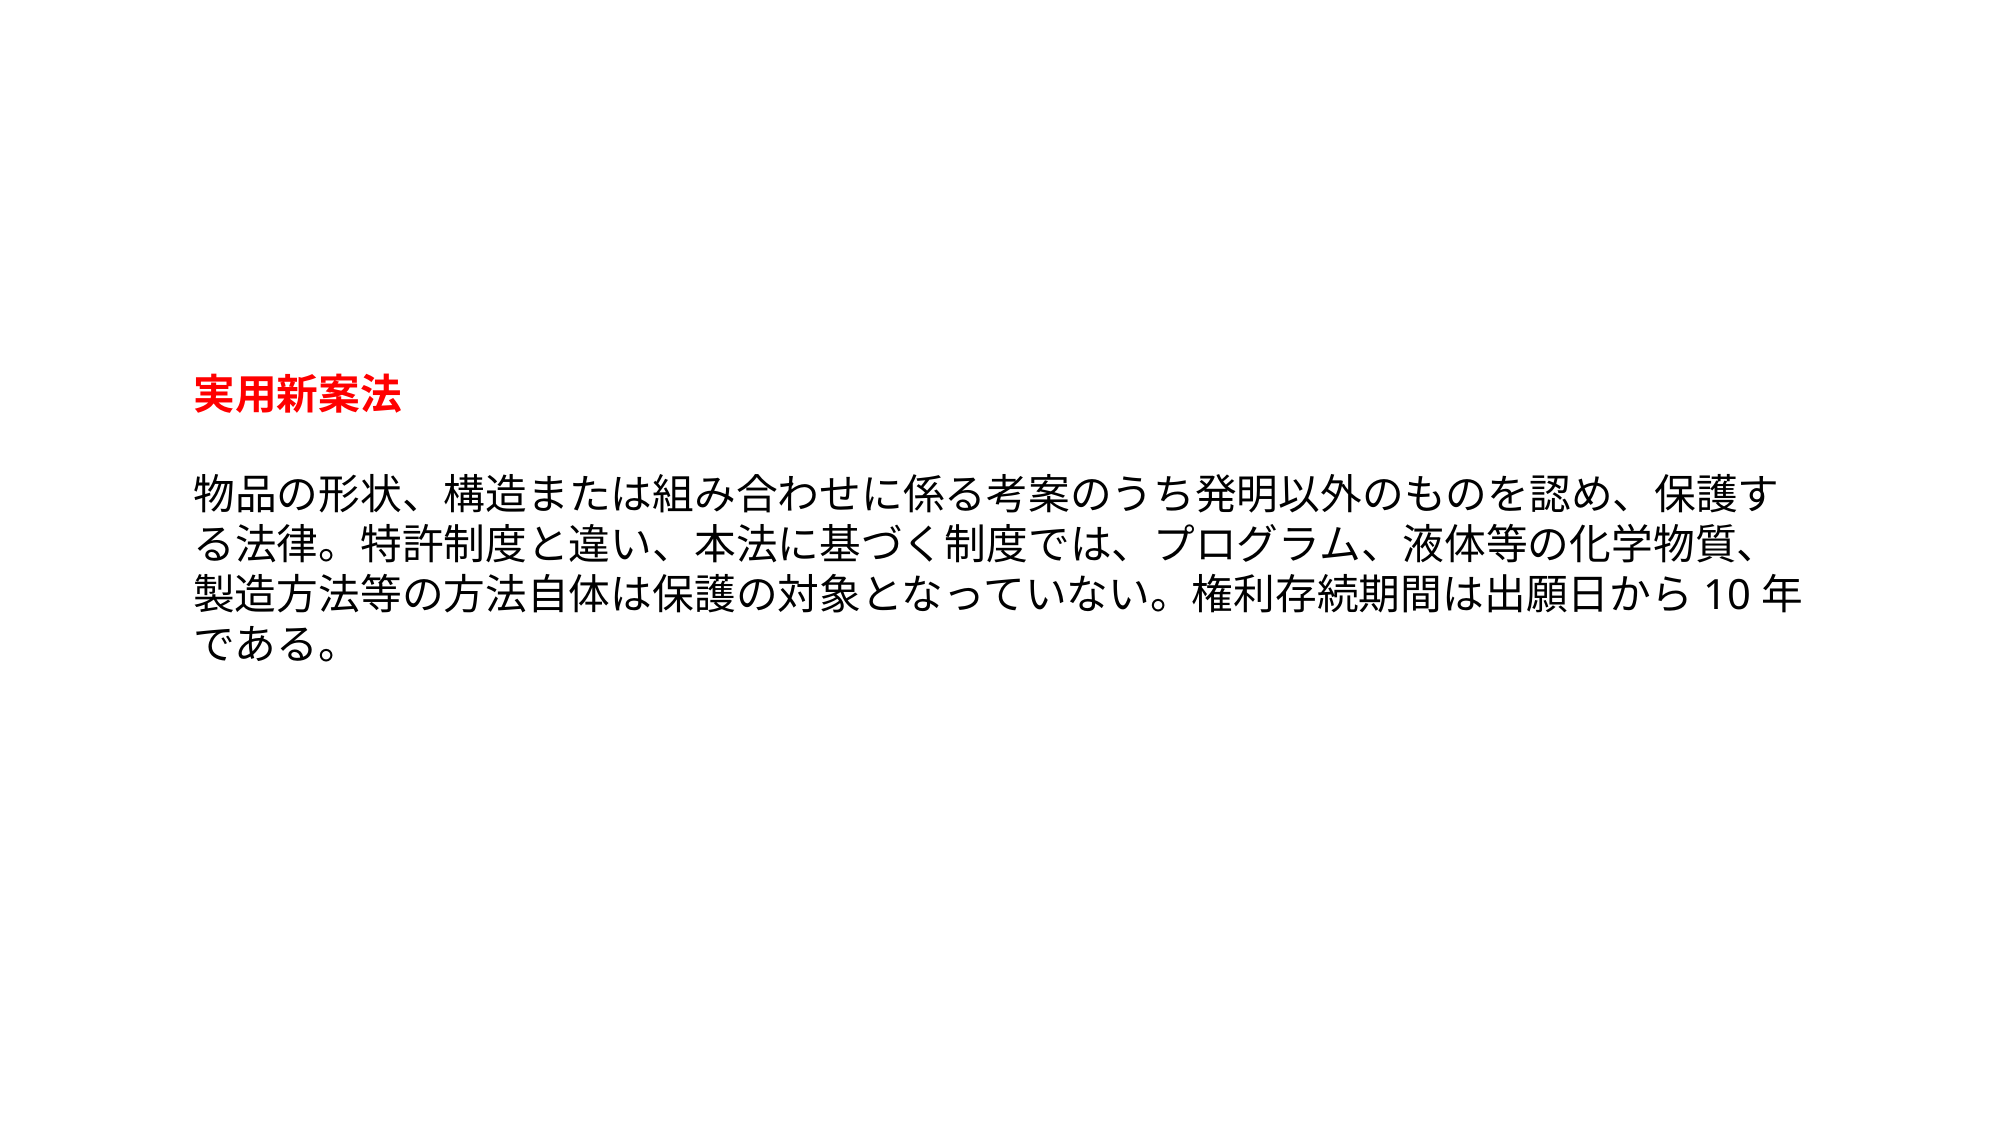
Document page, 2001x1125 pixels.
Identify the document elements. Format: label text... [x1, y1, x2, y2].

text_box 実用新案法 物品の形状、構造または組み合わせに係る考案のうち発明以外のものを認め、保護する法律。特許制度と違い、本法に基づく制度では、プログラム、液体等の化学物質、製造方法等の方法自体は保護の対象となっていない。権利存続期間は出願日から10年である。 [178, 360, 1822, 675]
